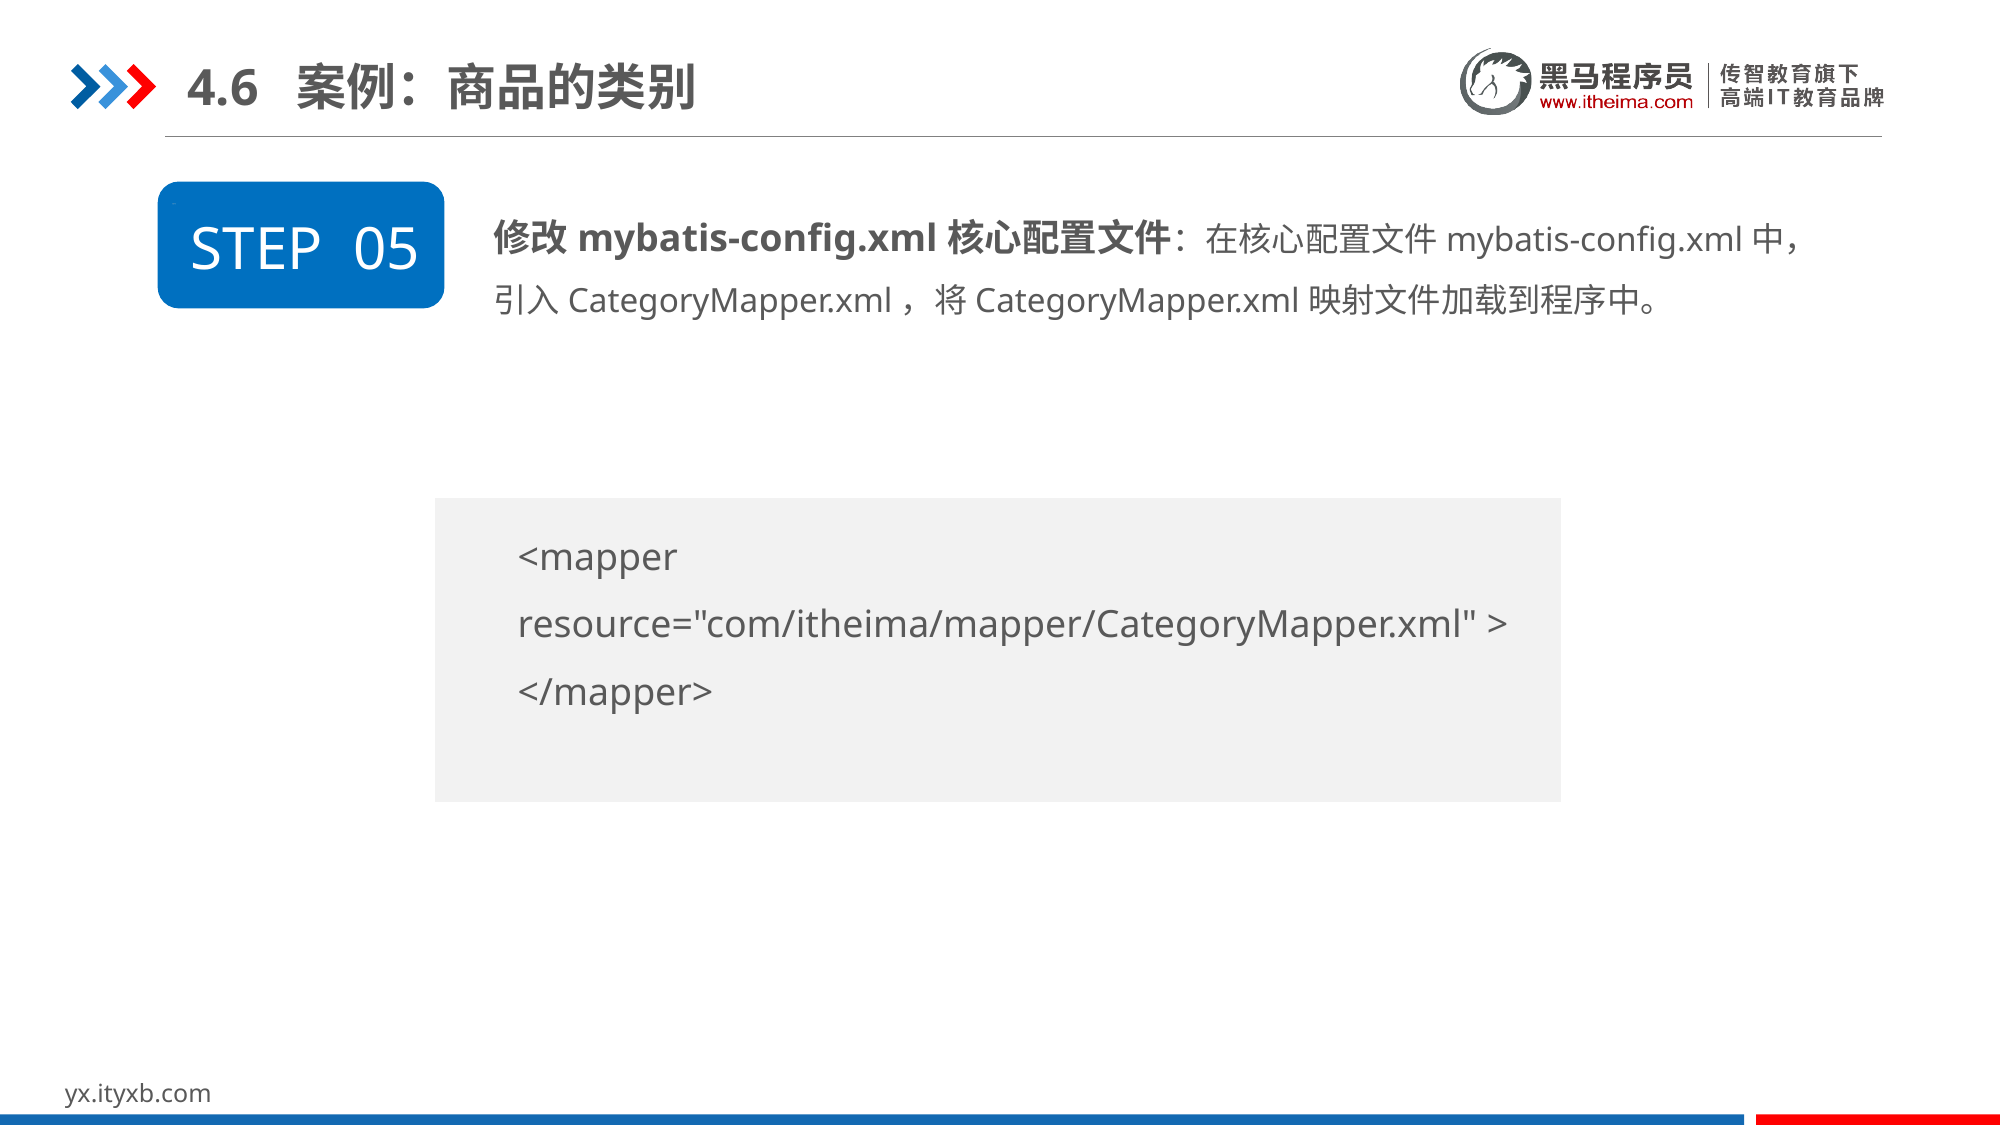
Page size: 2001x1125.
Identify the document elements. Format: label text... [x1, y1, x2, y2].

picture [434, 498, 1564, 803]
text_box STEP 05 [172, 203, 439, 289]
text_box 修改mybatis-config.xml核心配置文件：在核心配置文件mybatis-config.xml中，引入CategoryMapper.xml，将CategoryMapper.xml映射文件加载到程序中。 [478, 184, 1815, 327]
picture [1460, 48, 1887, 115]
text_box 4.6 案例：商品的类别 [187, 43, 698, 127]
text_box [156, 180, 446, 310]
